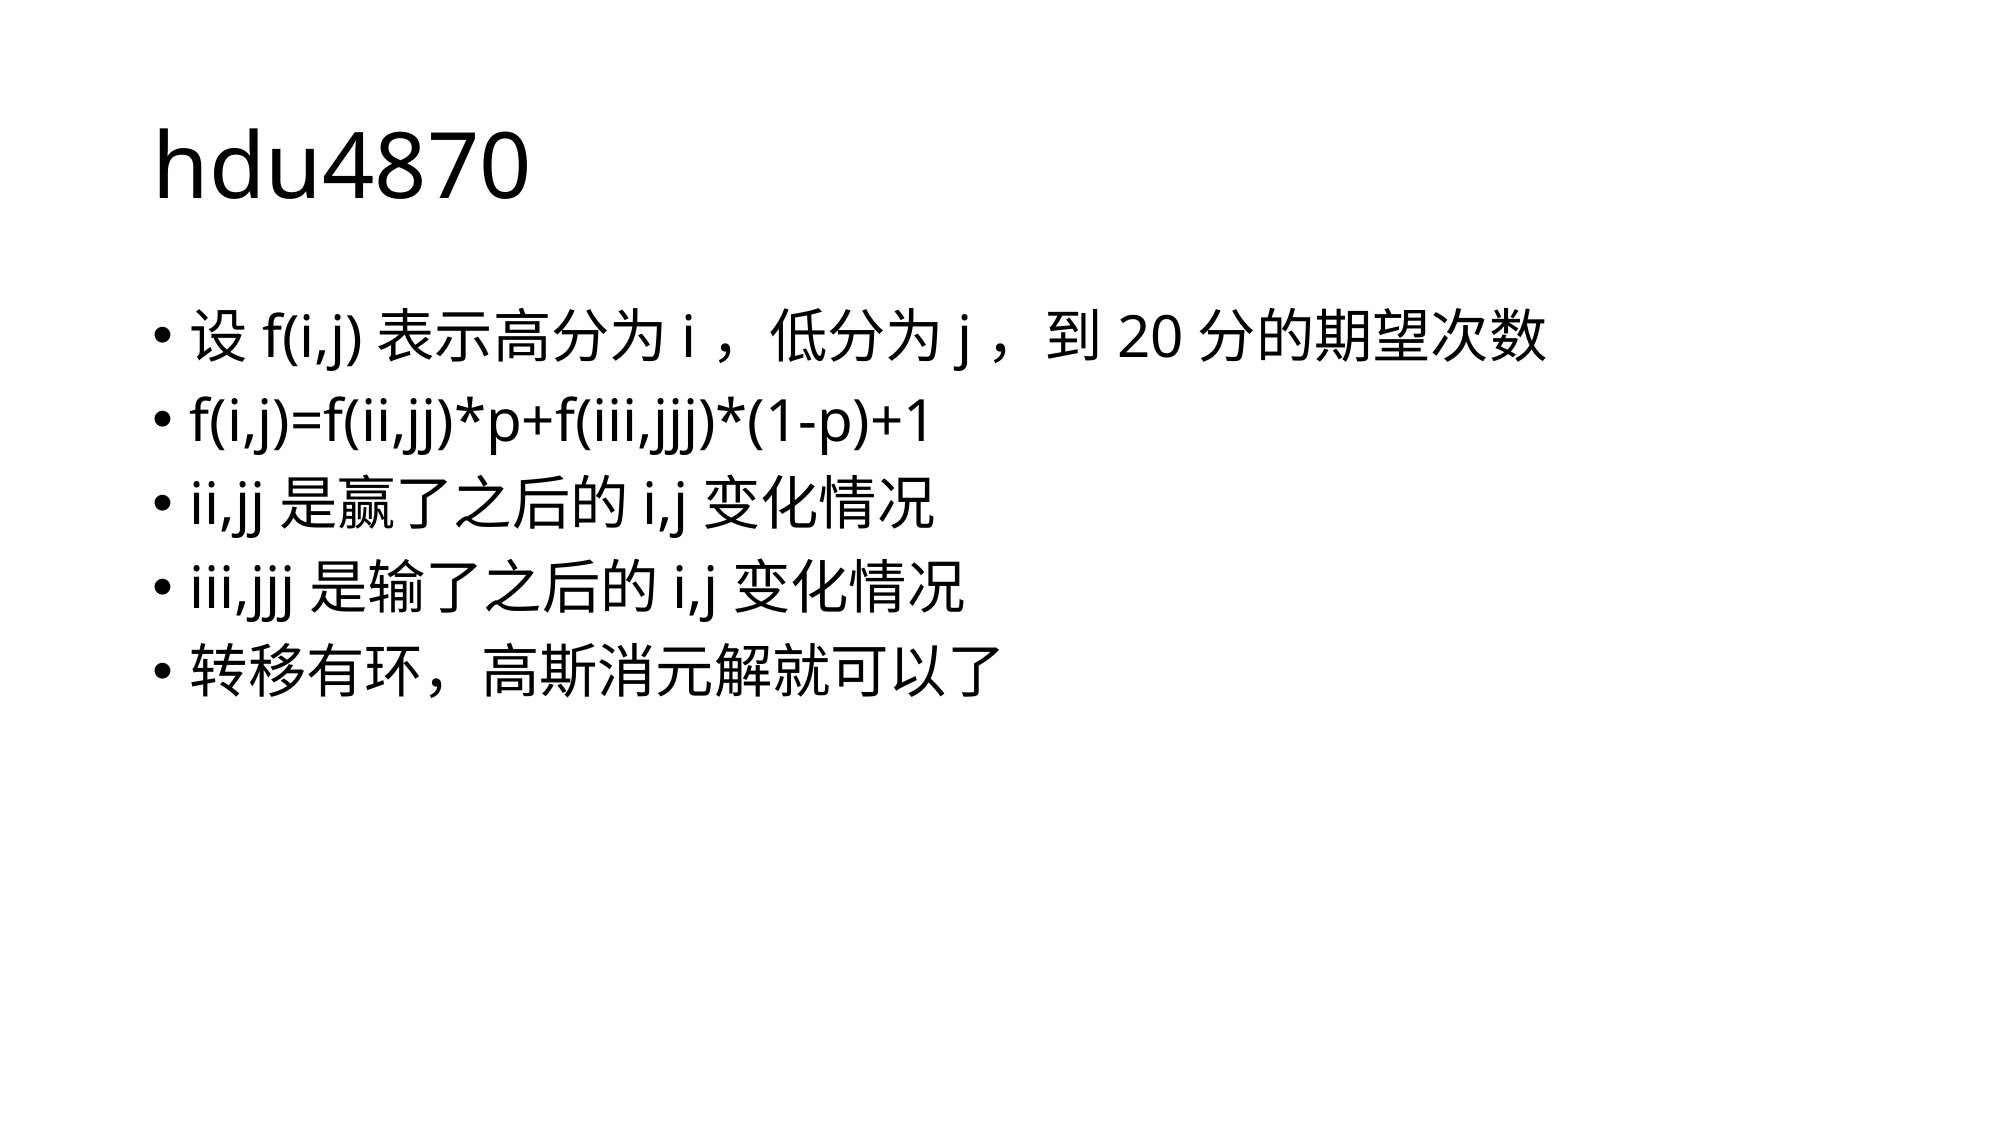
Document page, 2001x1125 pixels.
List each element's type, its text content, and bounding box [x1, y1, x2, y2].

title hdu4870 [137, 59, 1863, 278]
list 设f(i,j)表示高分为i，低分为j，到20分的期望次数 f(i,j)=f(ii,jj)*p+f(iii,jjj)*(1-p)+1 ii,jj是赢了之后的i,j变化情况 iii,jjj是输了之后的i,j变化情况 转移有环，高斯消元解就可以了 [137, 299, 1863, 1014]
